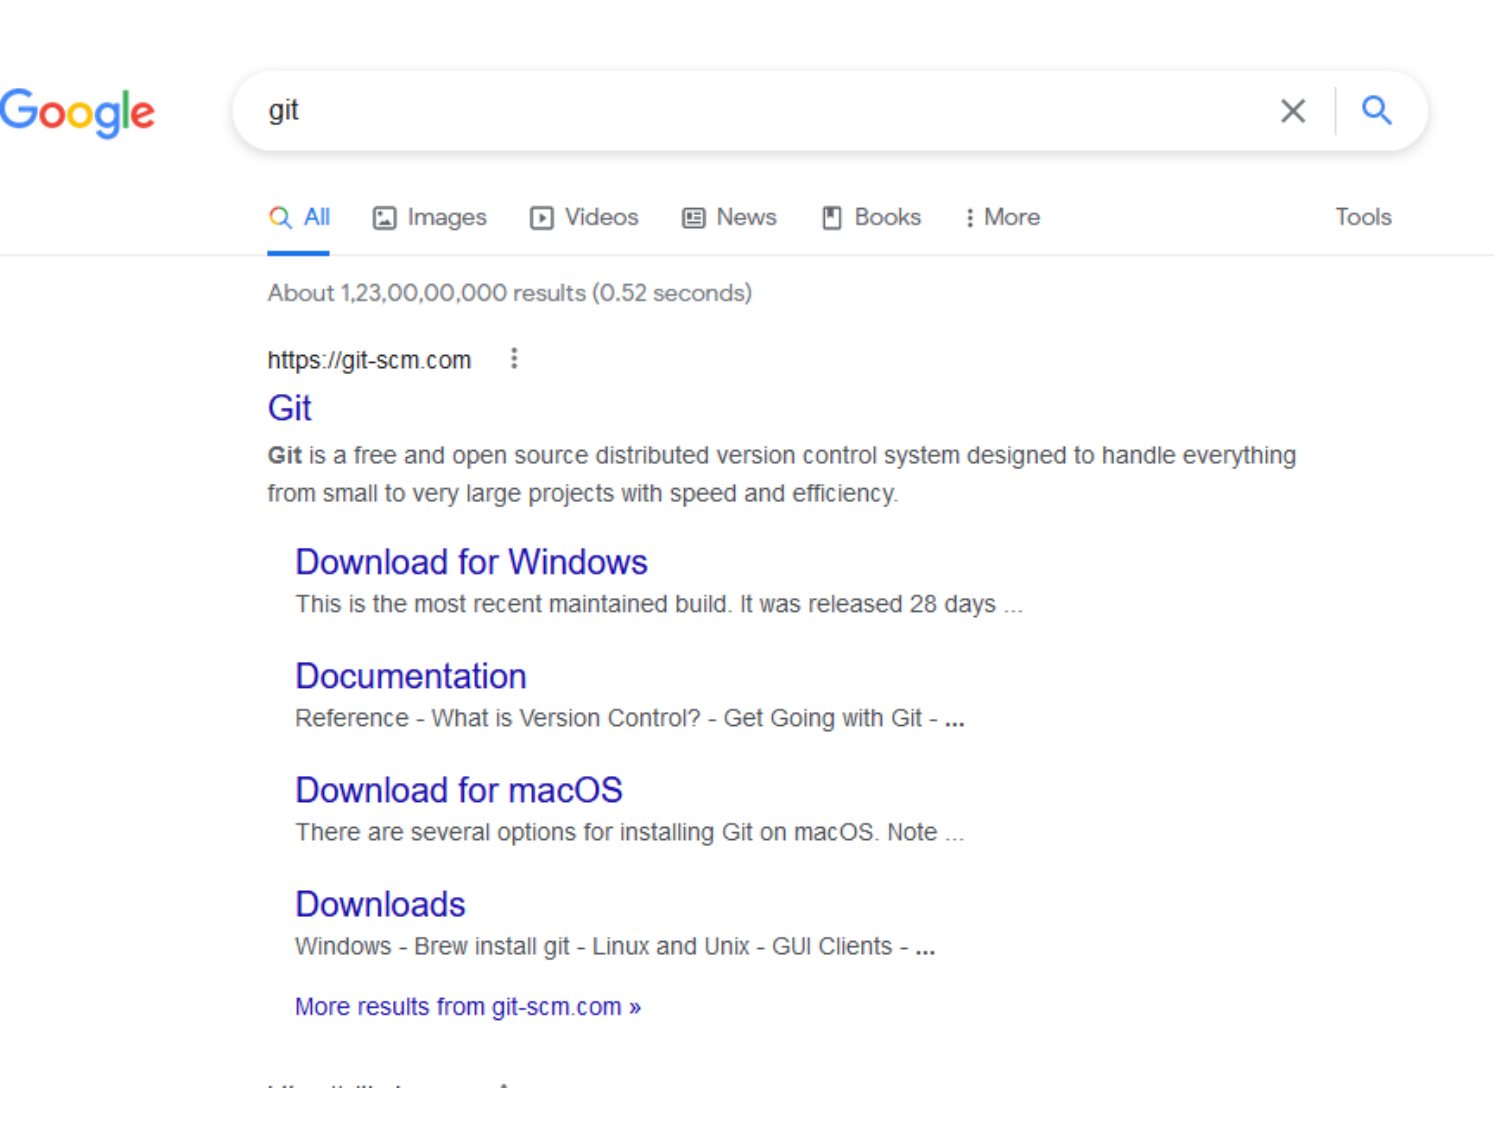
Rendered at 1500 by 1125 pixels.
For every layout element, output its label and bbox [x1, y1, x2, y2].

list [0, 49, 1494, 1088]
